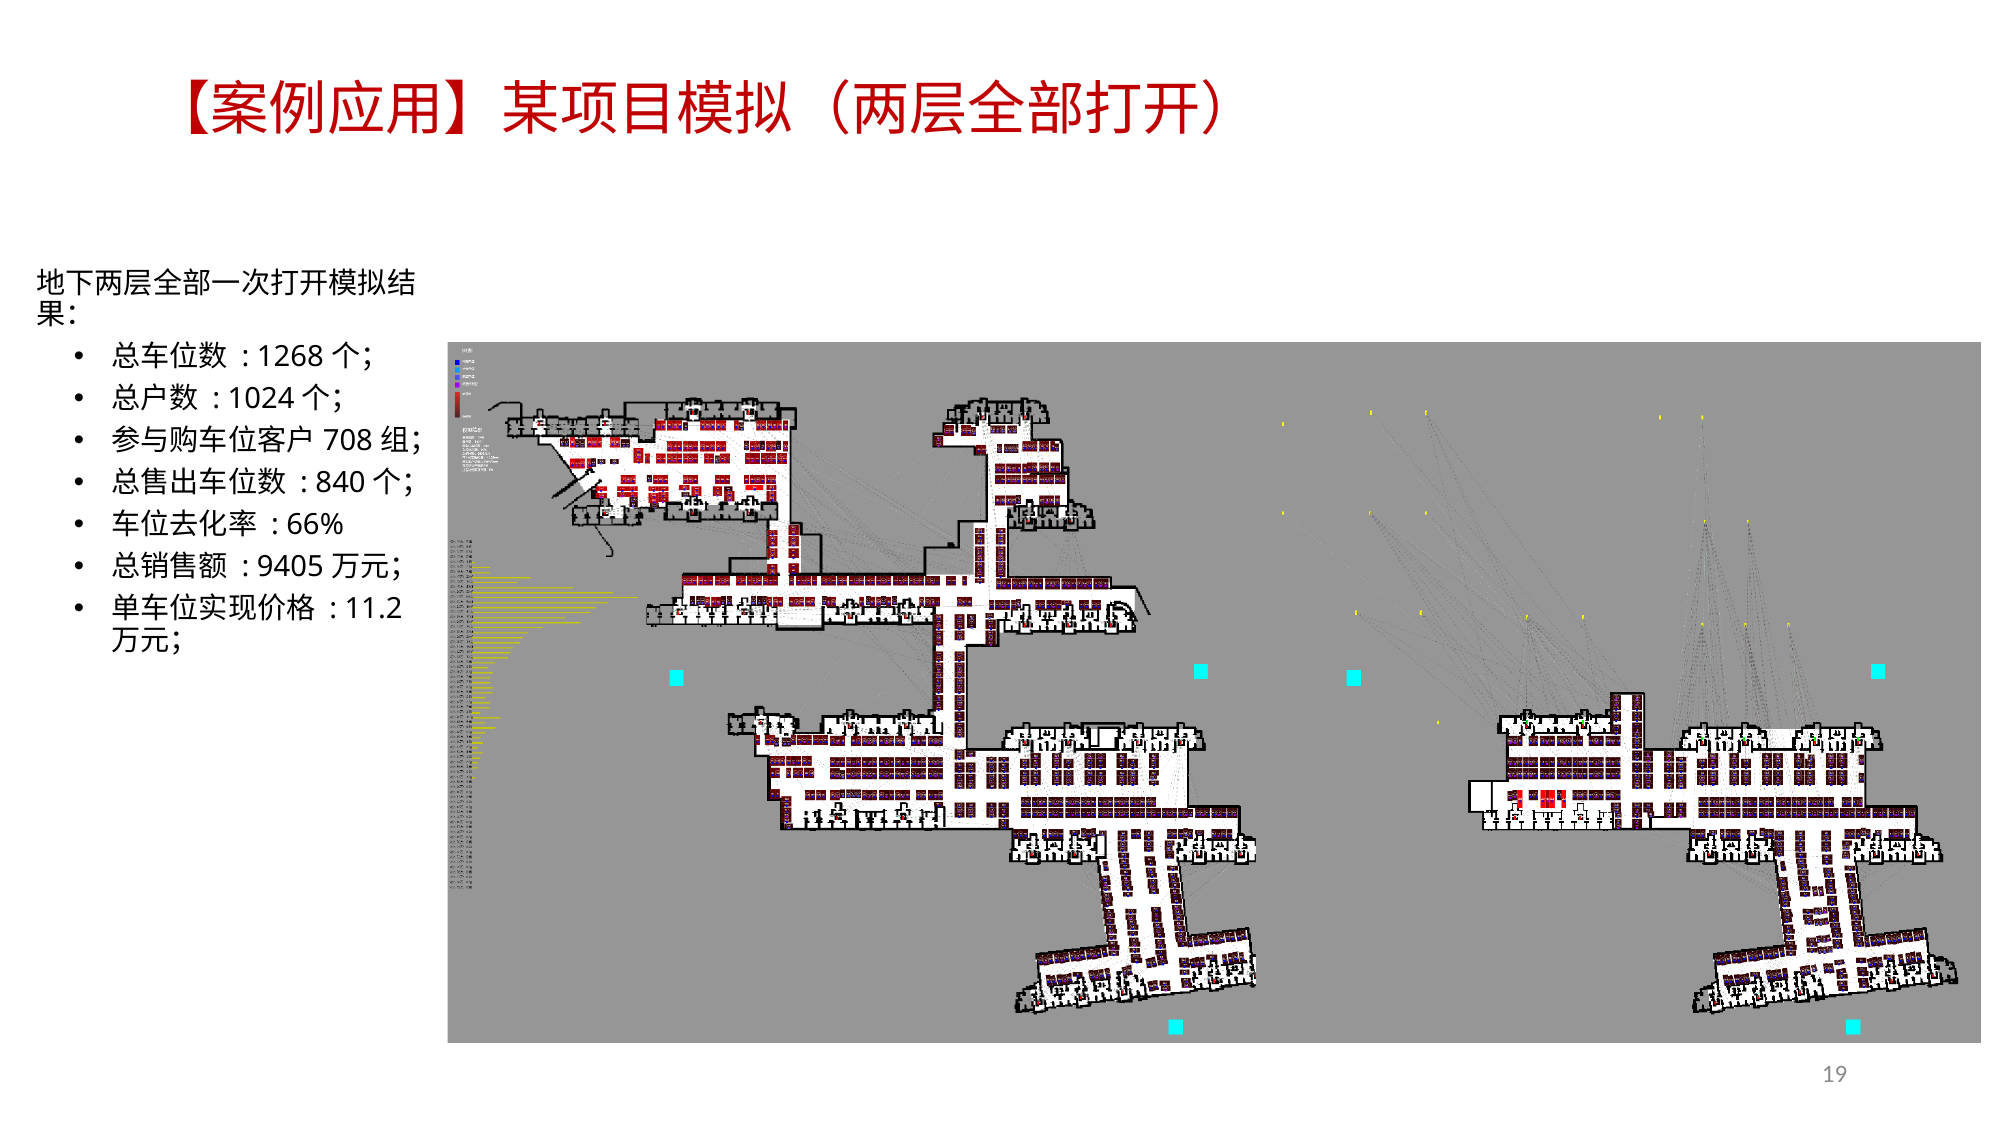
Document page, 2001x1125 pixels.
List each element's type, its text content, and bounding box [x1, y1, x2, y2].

list 地下两层全部一次打开模拟结果： 总车位数 : 1268个； 总户数 : 1024个； 参与购车位客户708组； 总售出车位数 : 840个； 车位去化率 : 66% 总销售额 : 9405万元； 单车位实现价格 : 11.2万元； [21, 260, 448, 1043]
title 【案例应用】某项目模拟（两层全部打开） [137, 59, 1863, 163]
picture [447, 342, 1981, 1043]
